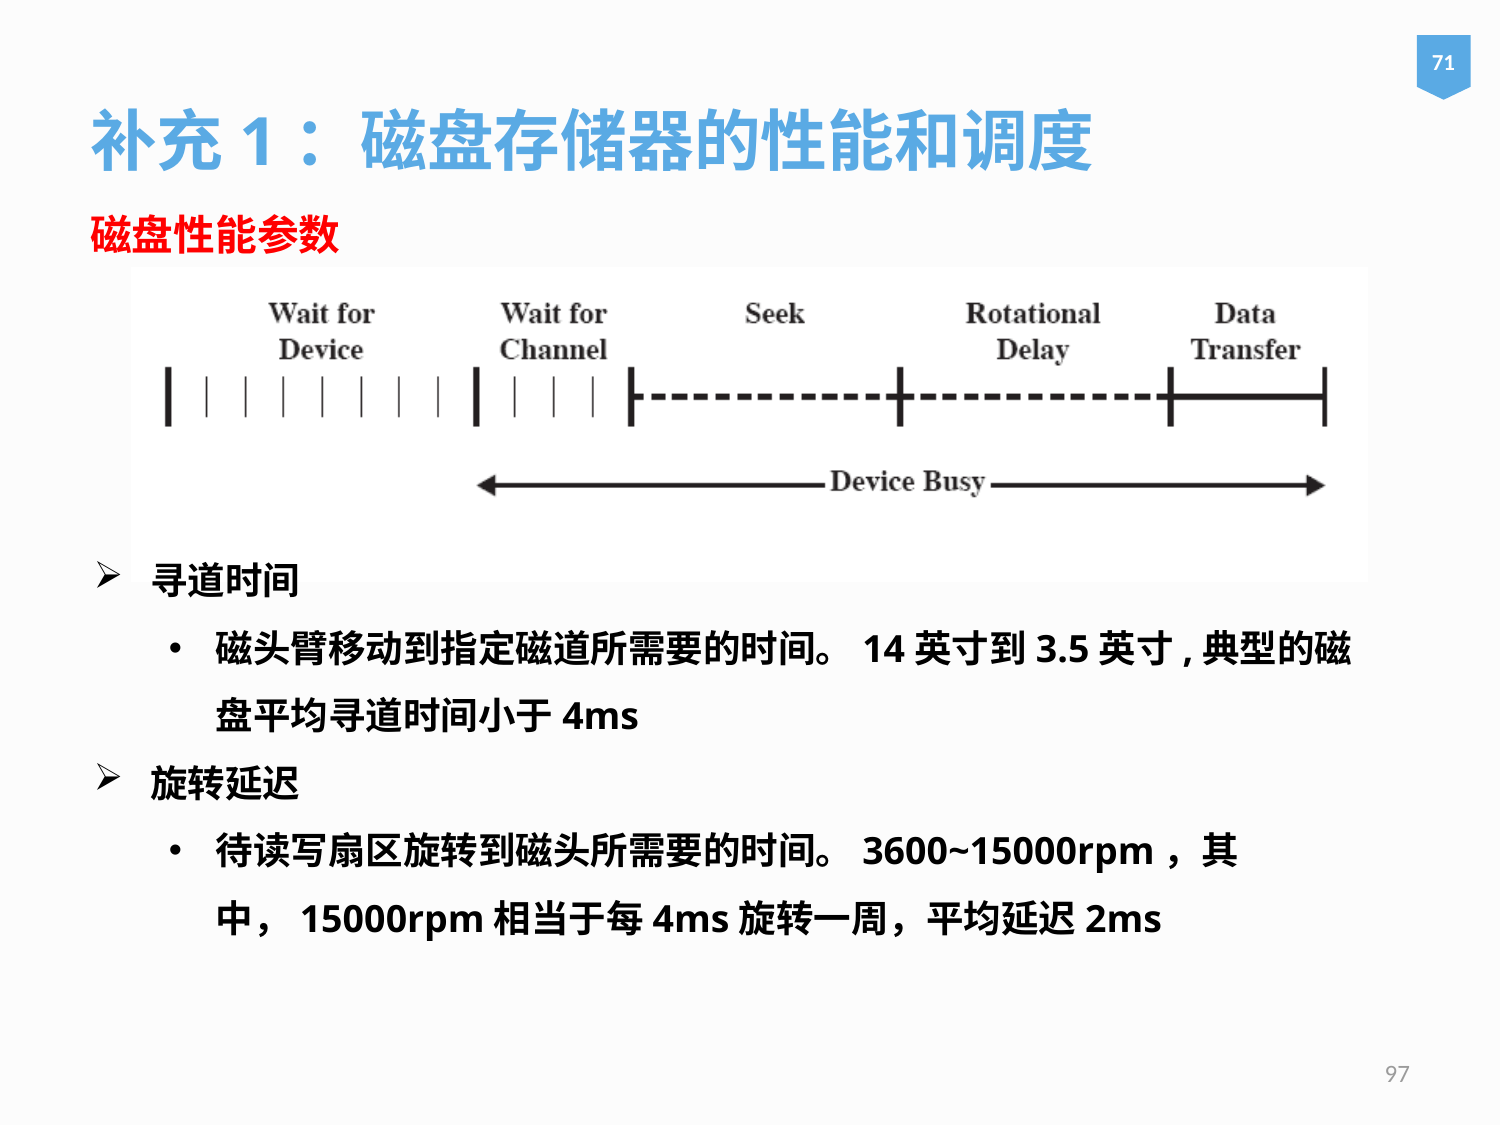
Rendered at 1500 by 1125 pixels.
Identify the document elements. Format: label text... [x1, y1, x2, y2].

text_box 寻道时间 磁头臂移动到指定磁道所需要的时间。14英寸到3.5英寸,典型的磁盘平均寻道时间小于4ms 旋转延迟 待读写扇区旋转到磁头所需要的时间。3600~15000rpm，其中，15000rpm相当于每4ms旋转一周，平均延迟2ms [78, 527, 1404, 1084]
slide_number 97 [1074, 1042, 1425, 1103]
text_box 补充1：磁盘存储器的性能和调度 [74, 45, 1425, 233]
text_box 磁盘性能参数 [74, 176, 1387, 289]
picture [131, 266, 1368, 582]
text_box 71 [1414, 33, 1473, 102]
